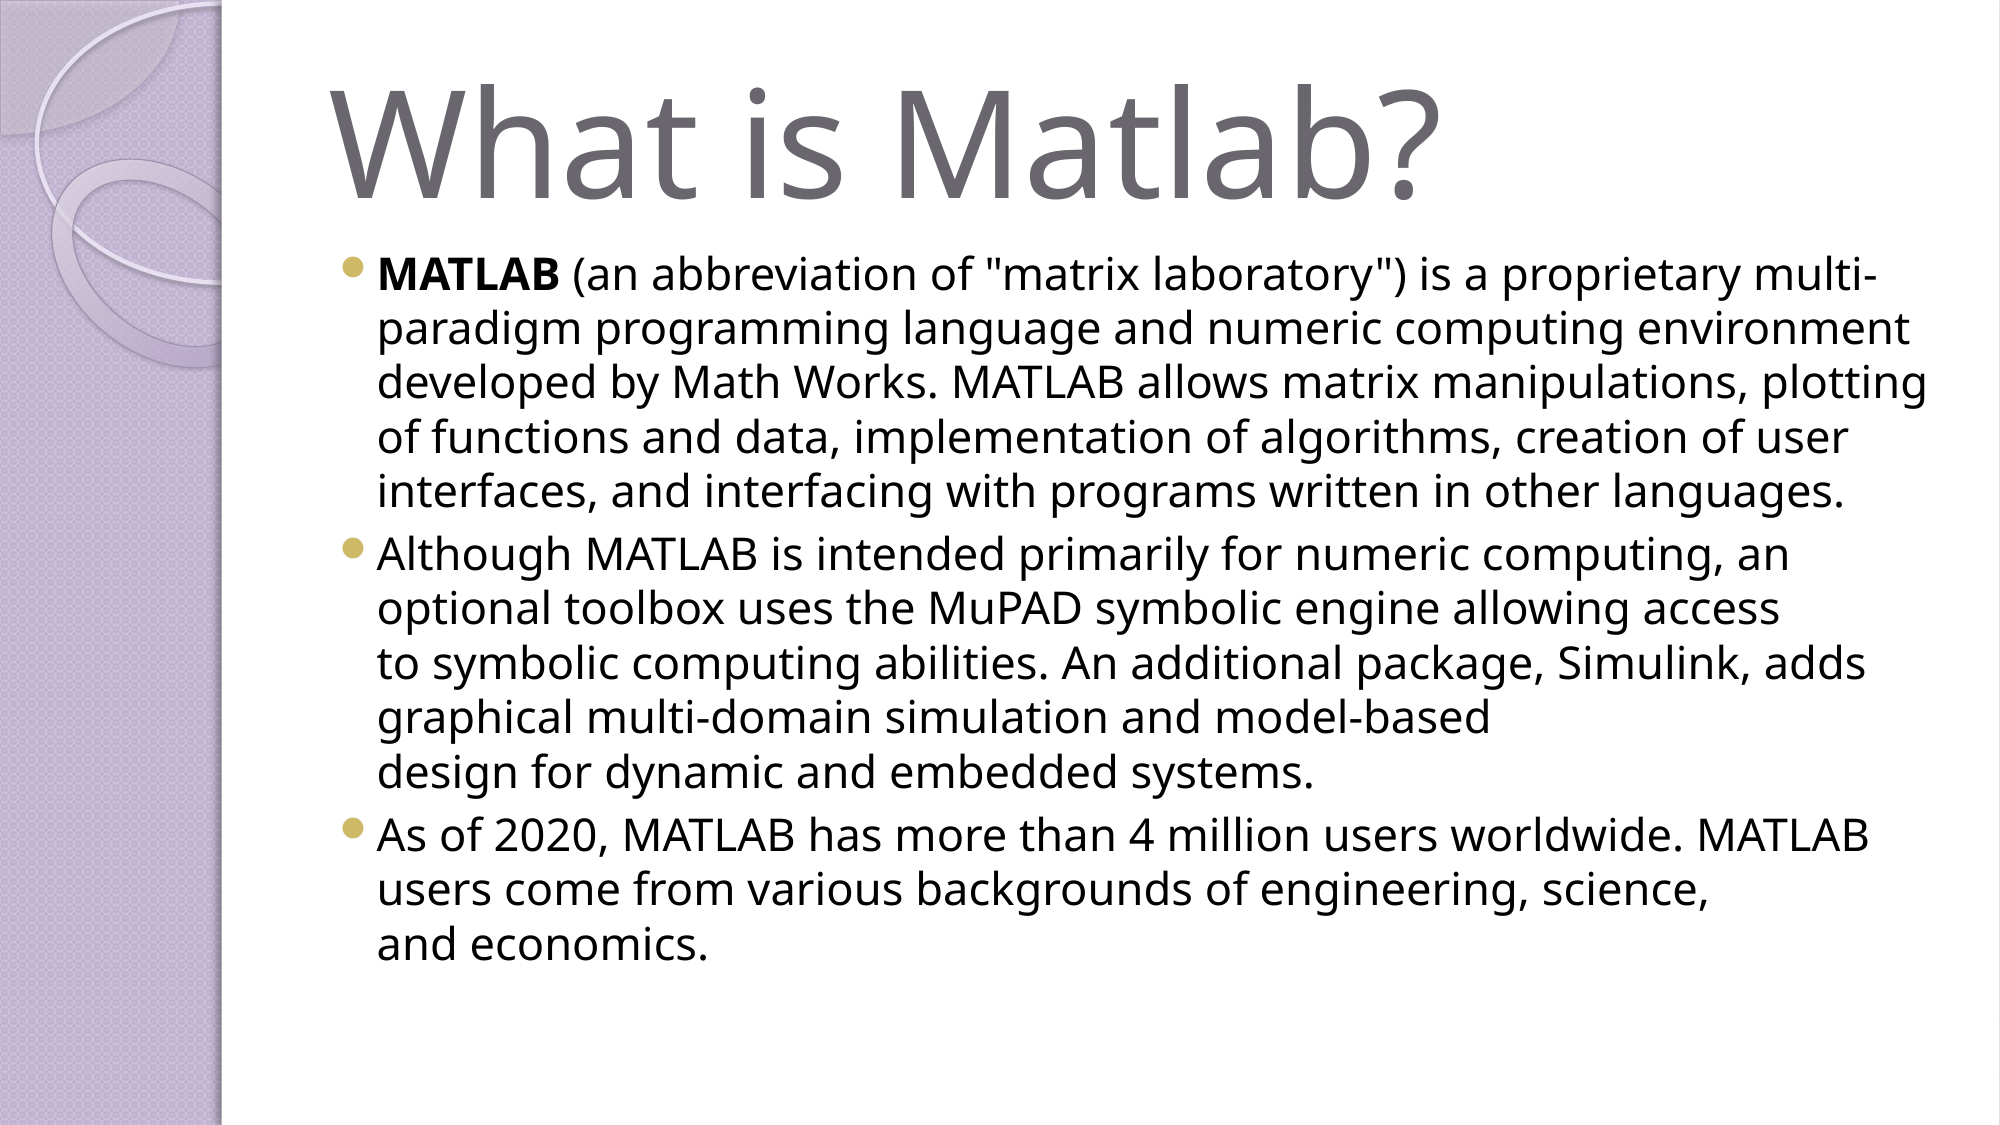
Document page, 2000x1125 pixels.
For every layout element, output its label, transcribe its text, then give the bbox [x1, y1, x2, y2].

list MATLAB (an abbreviation of "matrix laboratory") is a proprietary multi-paradigm programming language and numeric computing environment developed by Math Works. MATLAB allows matrix manipulations, plotting of functions and data, implementation of algorithms, creation of user interfaces, and interfacing with programs written in other languages. Although MATLAB is intended primarily for numeric computing, an optional toolbox uses the MuPAD symbolic engine allowing access to symbolic computing abilities. An additional package, Simulink, adds graphical multi-domain simulation and model-based design for dynamic and embedded systems. As of 2020, MATLAB has more than 4 million users worldwide. MATLAB users come from various backgrounds of engineering, science, and economics. [313, 237, 1954, 1025]
title What is Matlab? [313, 45, 1954, 233]
